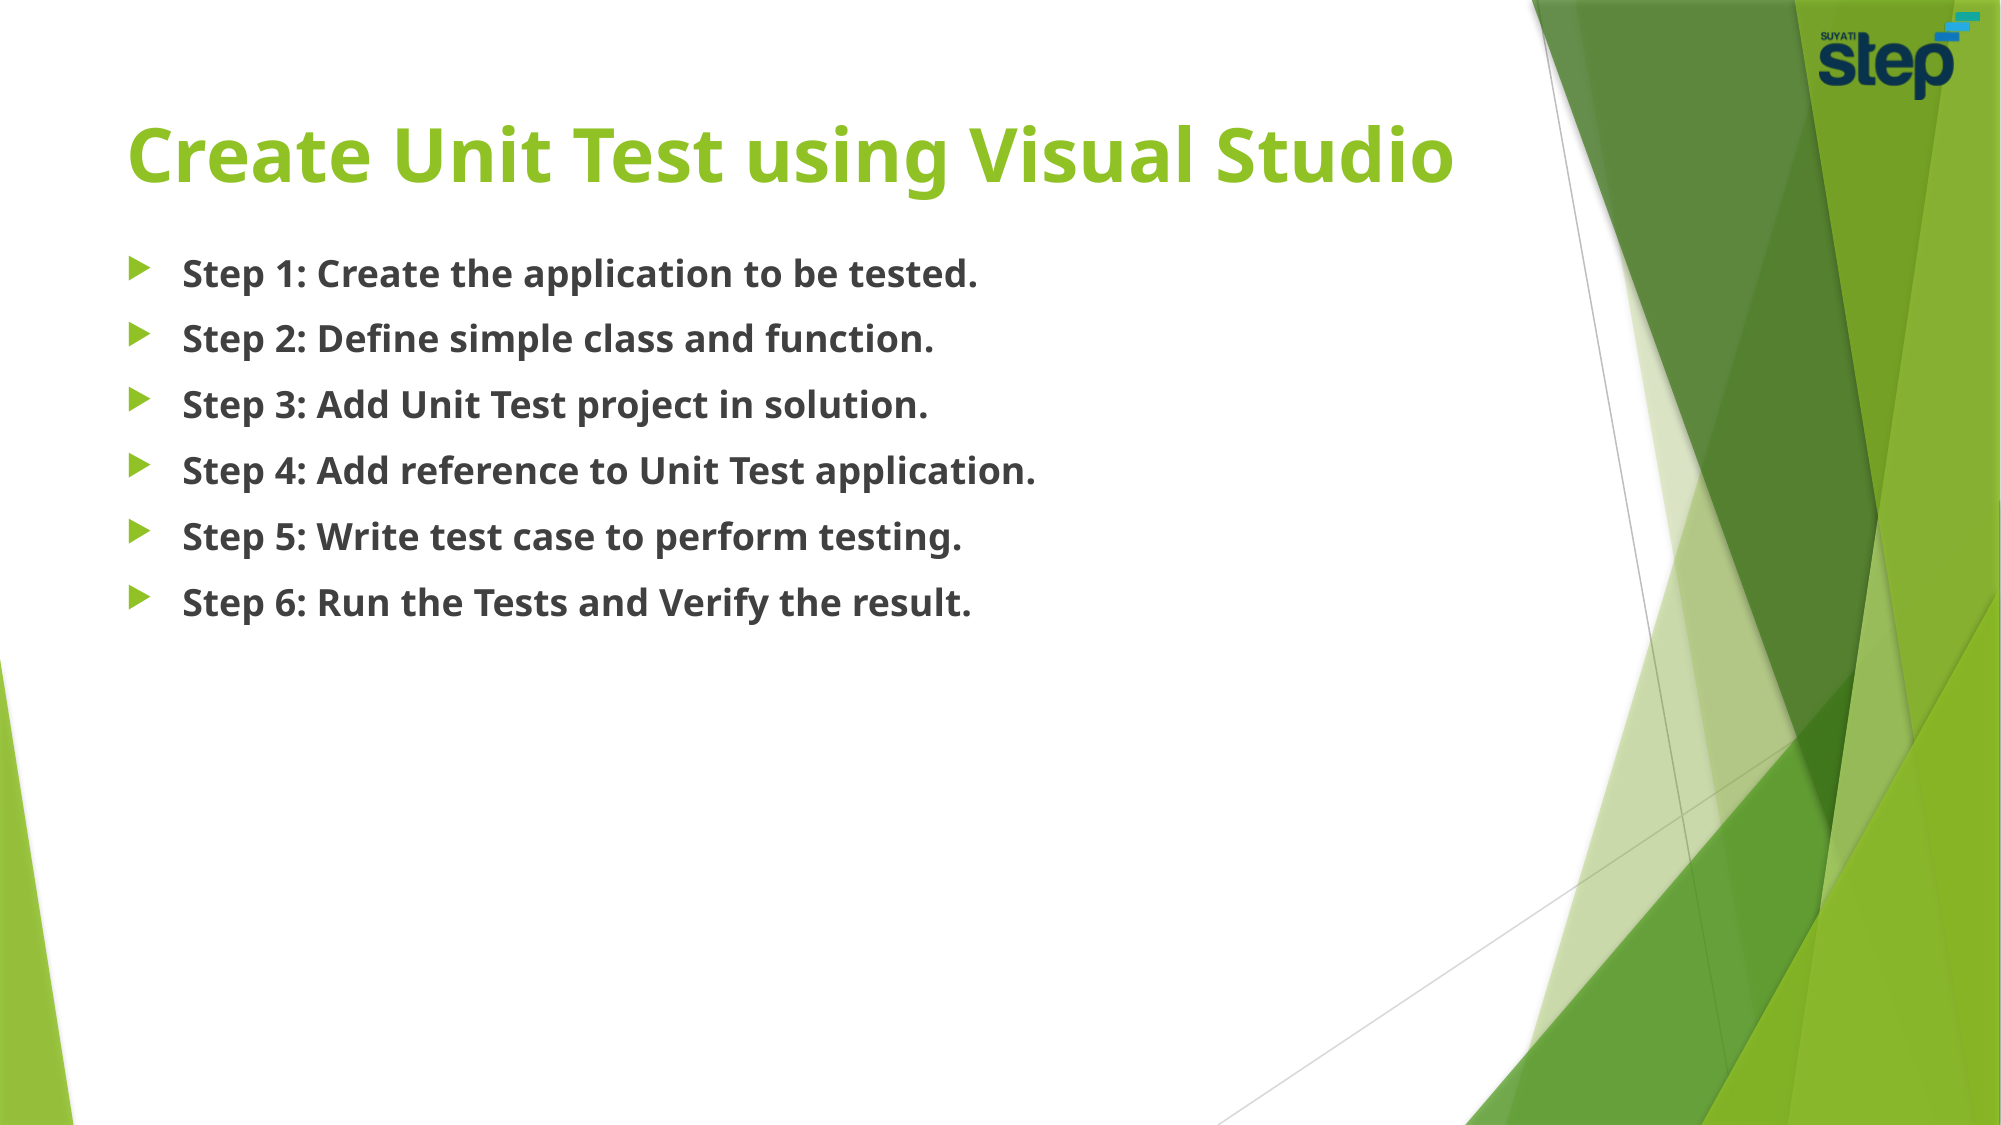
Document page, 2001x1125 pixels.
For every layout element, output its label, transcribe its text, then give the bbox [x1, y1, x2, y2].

title Create Unit Test using Visual Studio [111, 99, 1522, 206]
list Step 1: Create the application to be tested. Step 2: Define simple class and function. Step 3: Add Unit Test project in solution. Step 4: Add reference to Unit Test application. Step 5: Write test case to perform testing. Step 6: Run the Tests and Verify the result. [111, 242, 1522, 935]
picture [1819, 12, 1981, 101]
